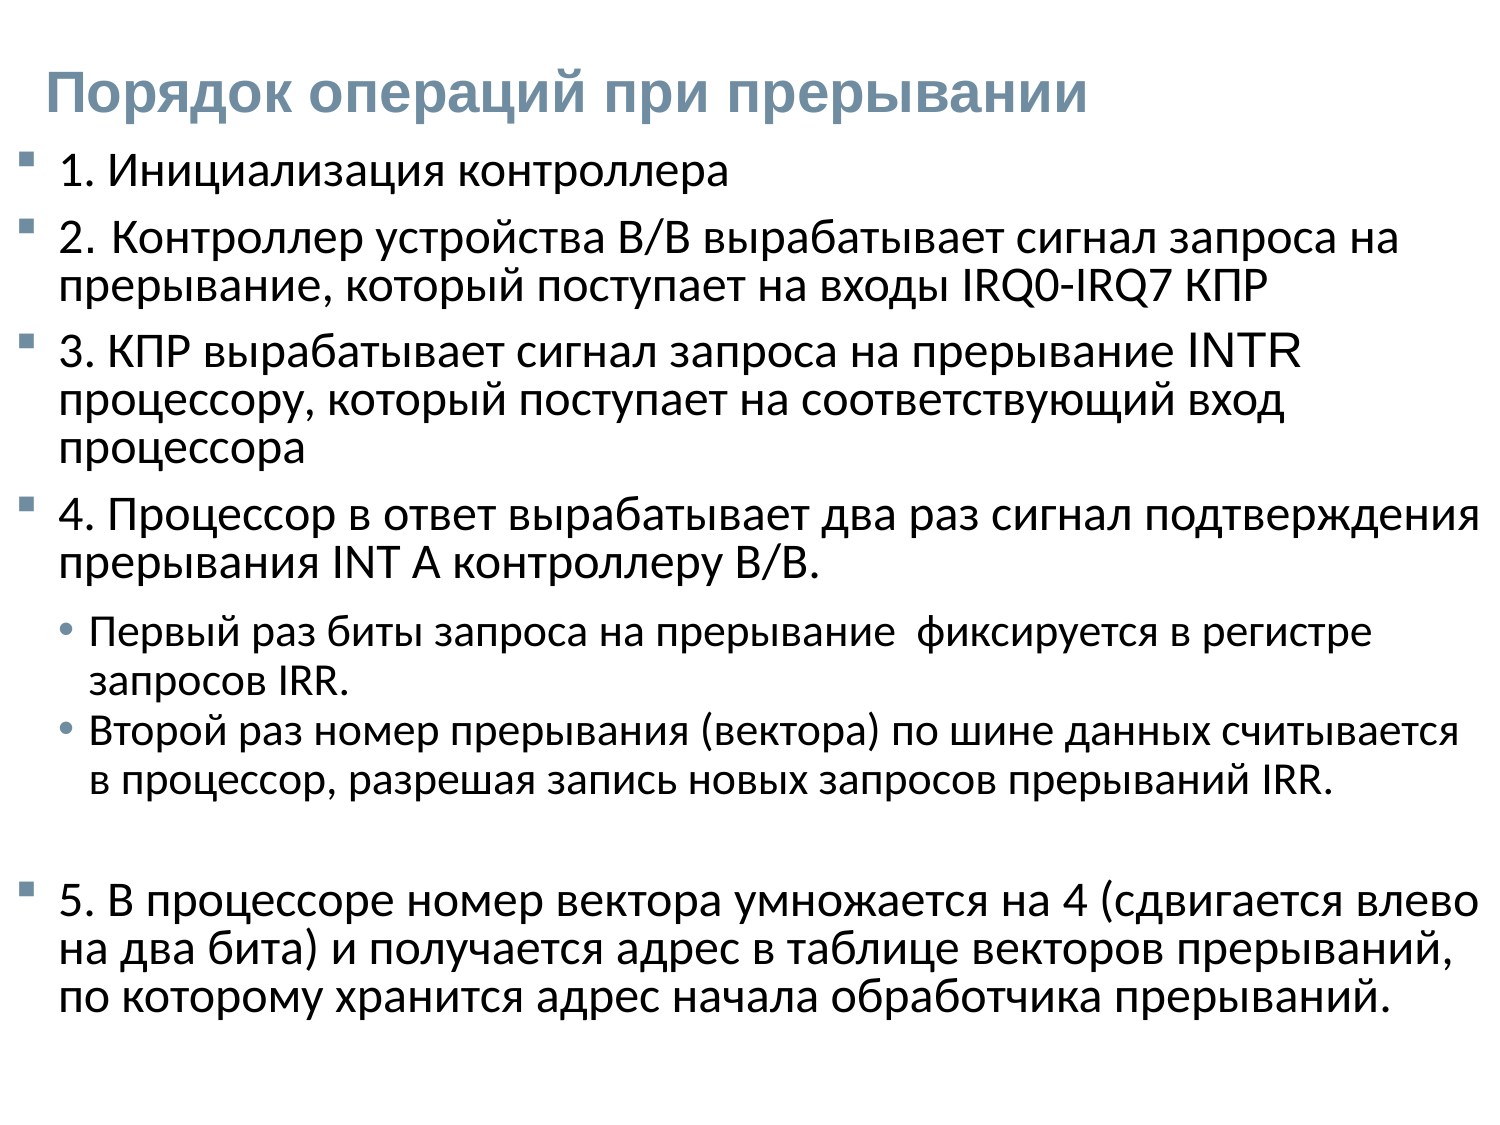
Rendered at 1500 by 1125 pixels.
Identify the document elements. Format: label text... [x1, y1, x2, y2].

title Порядок операций при прерывании [0, 46, 1350, 131]
list 1. Инициализация контроллера 2. Контроллер устройства В/В вырабатывает сигнал запроса на прерывание, который поступает на входы IRQ0-IRQ7 КПР 3. КПР вырабатывает сигнал запроса на прерывание INTR процессору, который поступает на соответствующий вход процессора 4. Процессор в ответ вырабатывает два раз сигнал подтверждения прерывания INT A контроллеру В/В. Первый раз биты запроса на прерывание фиксируется в регистре запросов IRR. Второй раз номер прерывания (вектора) по шине данных считывается в процессор, разрешая запись новых запросов прерываний IRR. 5. В процессоре номер вектора умножается на 4 (сдвигается влево на два бита) и получается адрес в таблице векторов прерываний, по которому хранится адрес начала обработчика прерываний. [0, 140, 1500, 1125]
